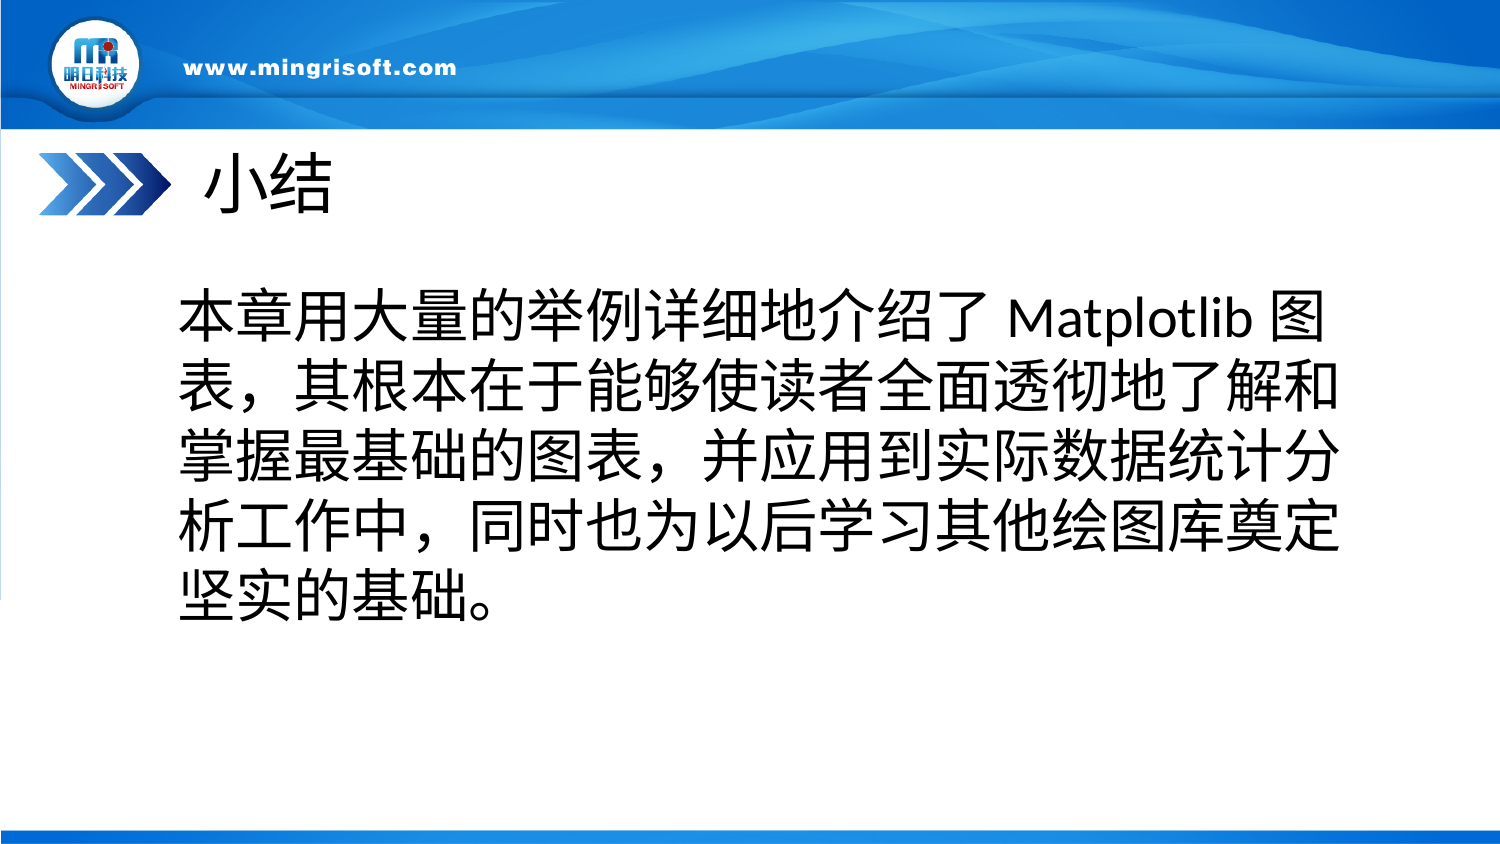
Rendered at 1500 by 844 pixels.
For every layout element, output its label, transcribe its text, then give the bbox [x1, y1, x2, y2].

text_box 本章用大量的举例详细地介绍了Matplotlib图表，其根本在于能够使读者全面透彻地了解和掌握最基础的图表，并应用到实际数据统计分析工作中，同时也为以后学习其他绘图库奠定坚实的基础。 [162, 271, 1400, 697]
picture [0, 0, 1500, 844]
text_box 小结 [187, 134, 1100, 235]
